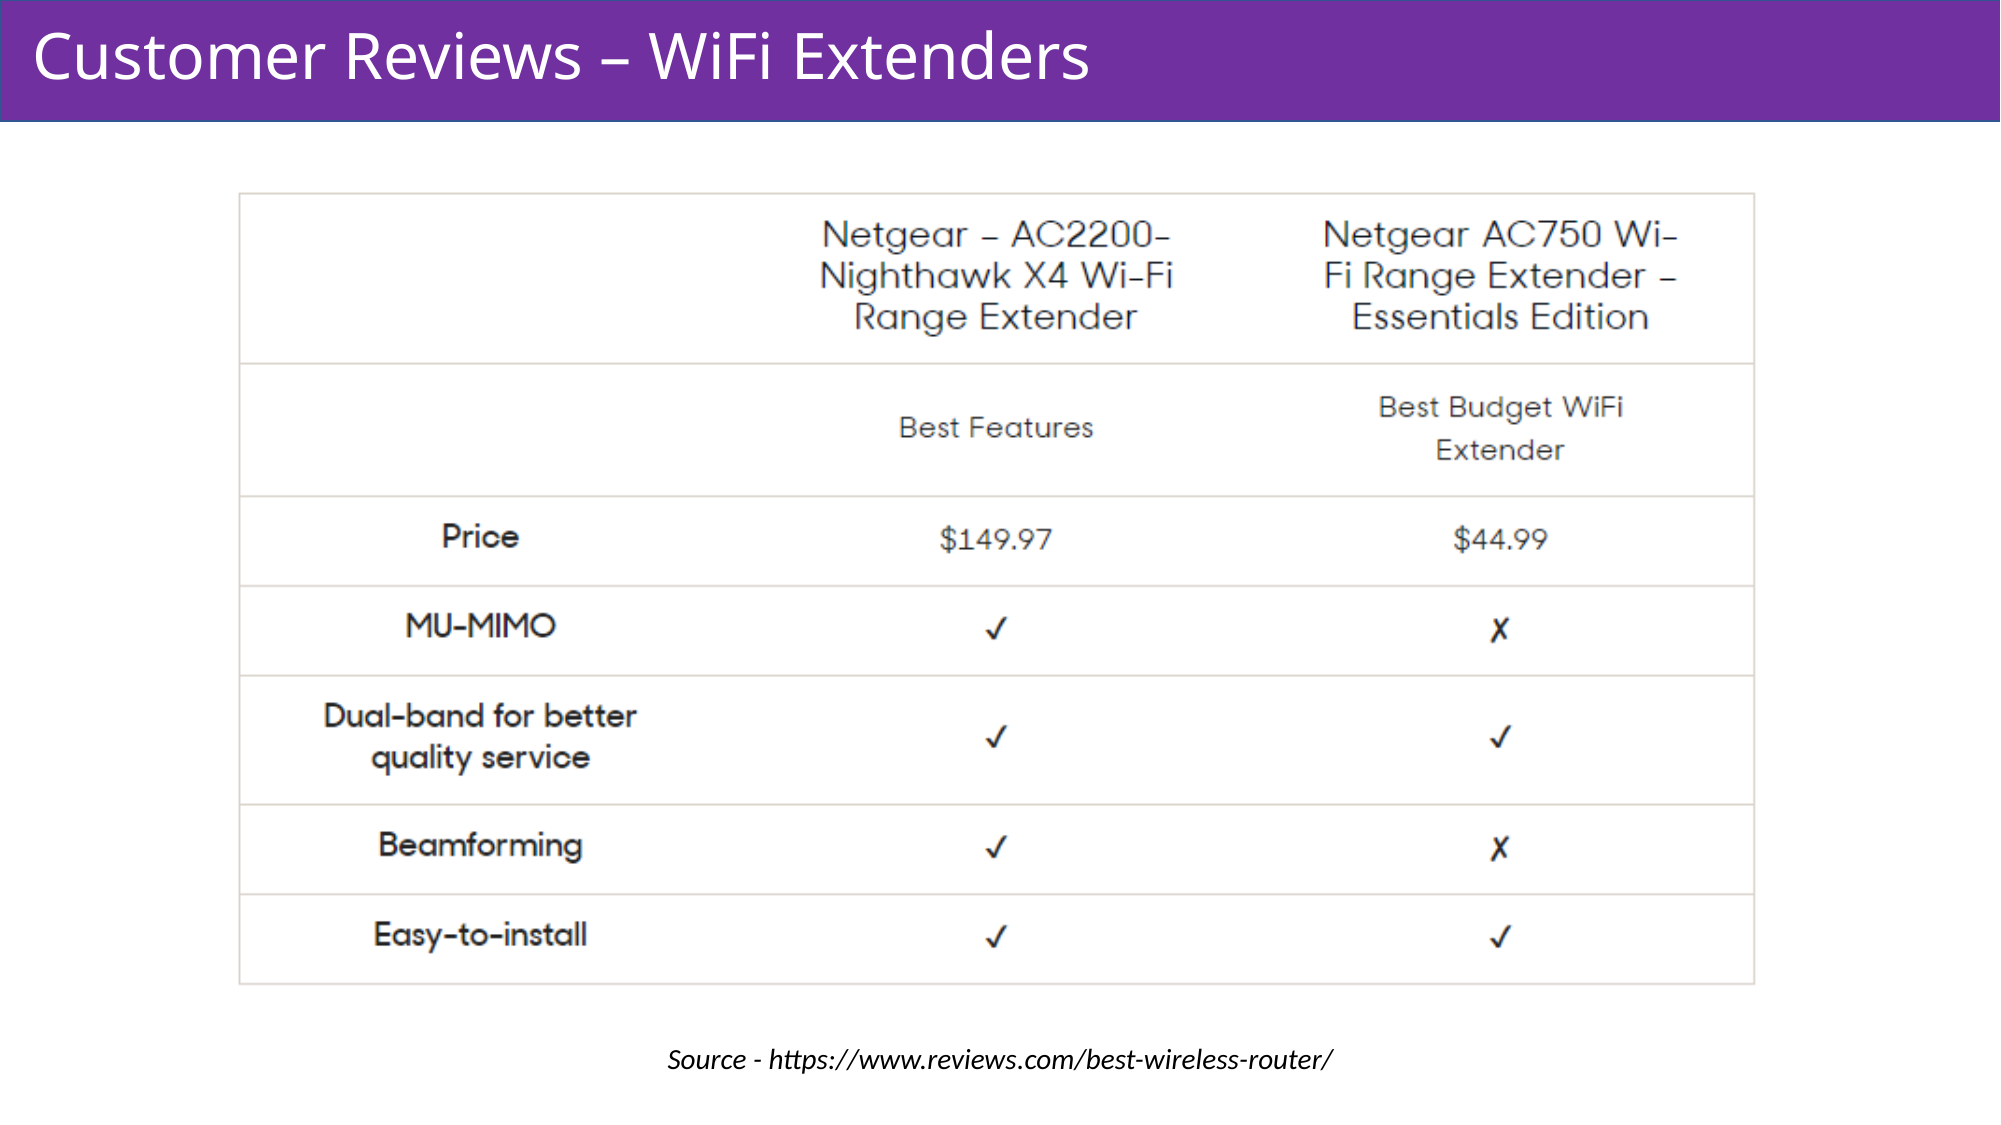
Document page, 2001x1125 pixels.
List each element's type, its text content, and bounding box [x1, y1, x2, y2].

picture [204, 161, 1795, 1021]
title Customer Reviews – WiFi Extenders [17, 16, 1608, 102]
text_box [0, 0, 2000, 122]
text_box Source - https://www.reviews.com/best-wireless-router/ [652, 1033, 1349, 1083]
